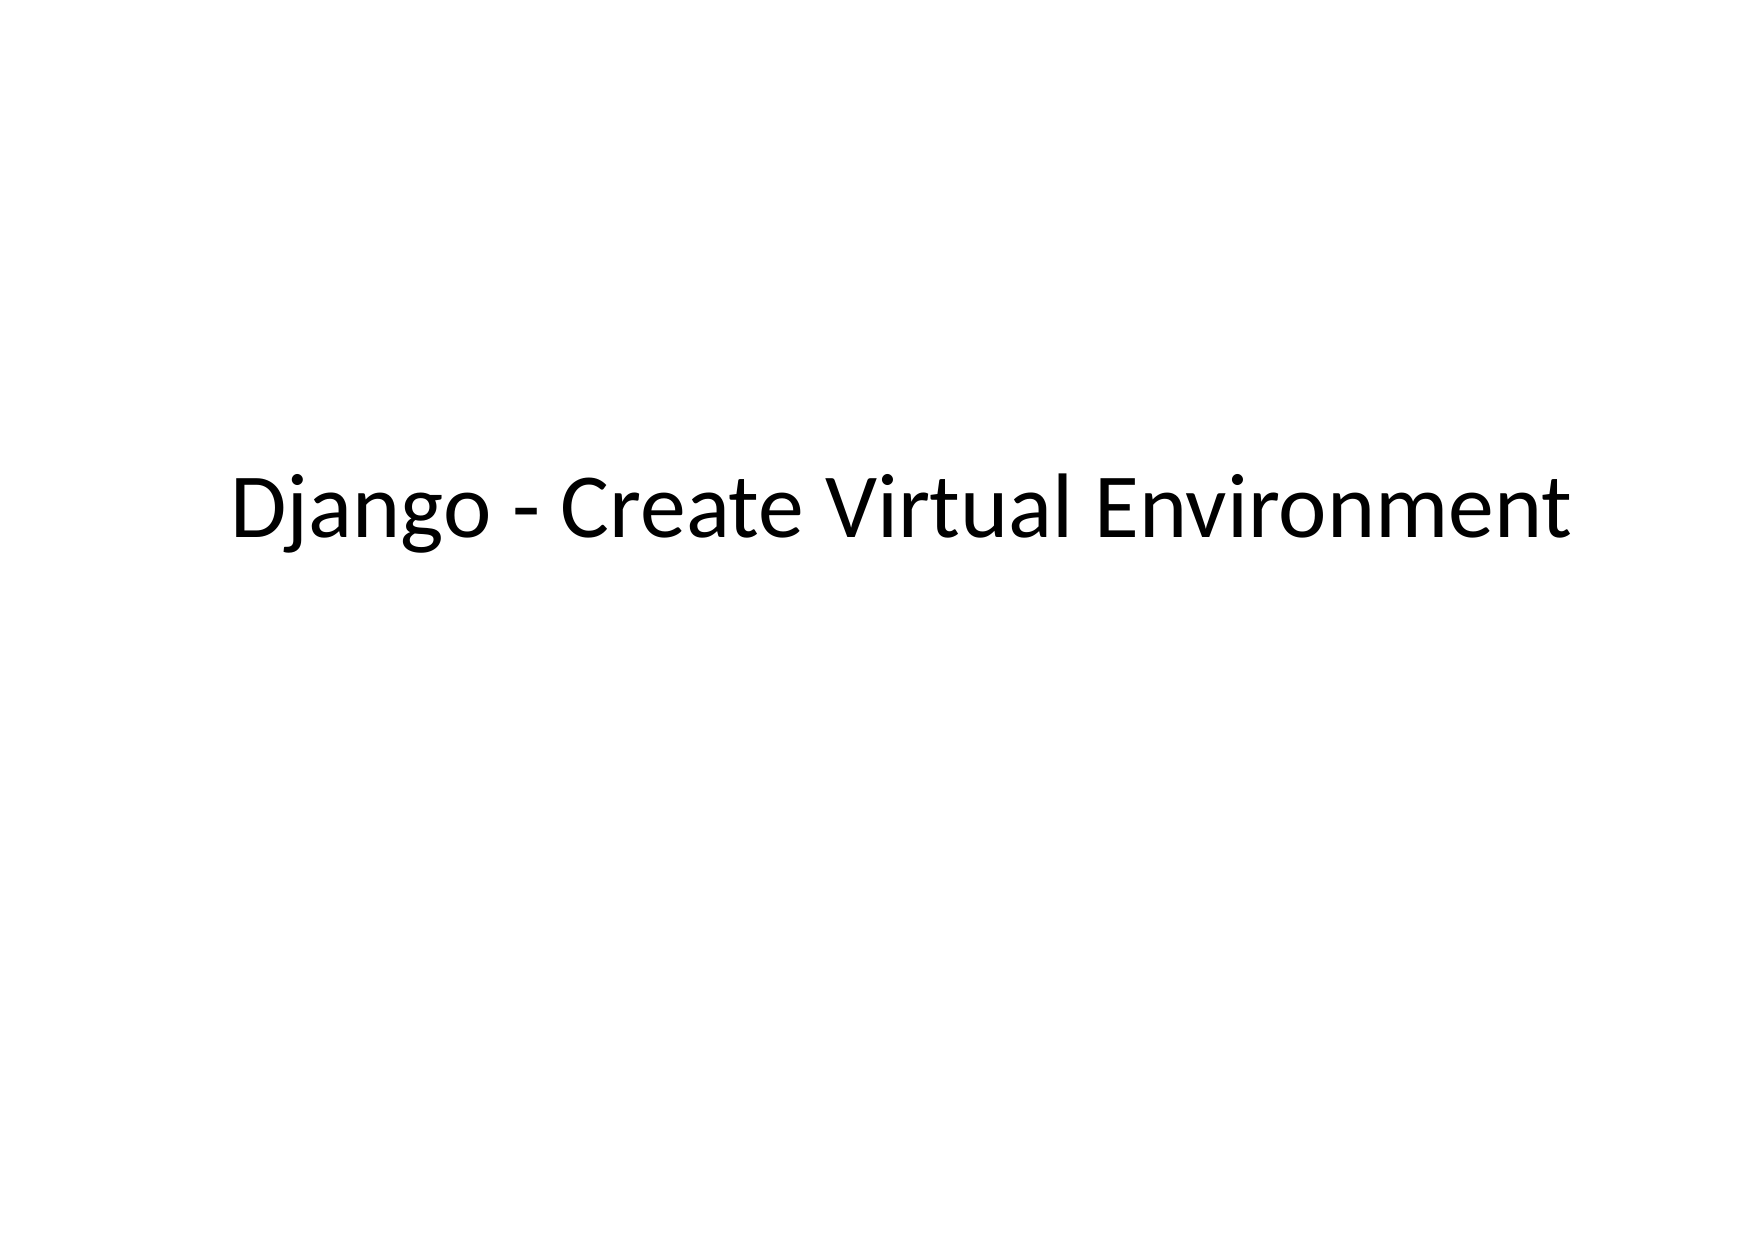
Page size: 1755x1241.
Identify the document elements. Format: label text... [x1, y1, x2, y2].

title Django - Create Virtual Environment [127, 445, 1678, 557]
